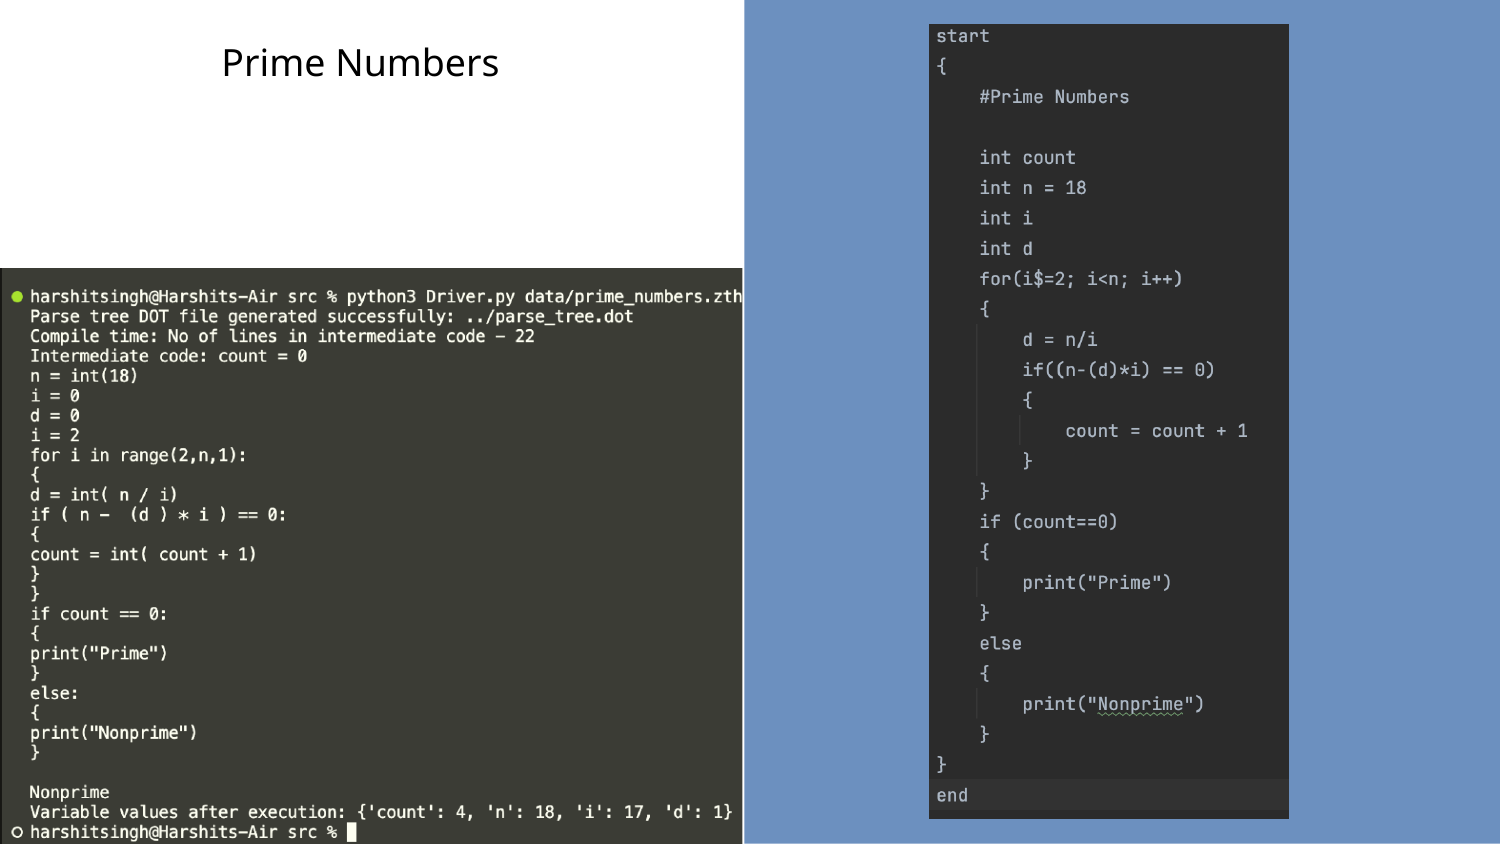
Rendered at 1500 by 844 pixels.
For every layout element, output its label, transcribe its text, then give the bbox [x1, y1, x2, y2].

picture [928, 24, 1290, 819]
picture [0, 268, 743, 844]
subtitle Prime Numbers [105, 13, 616, 103]
